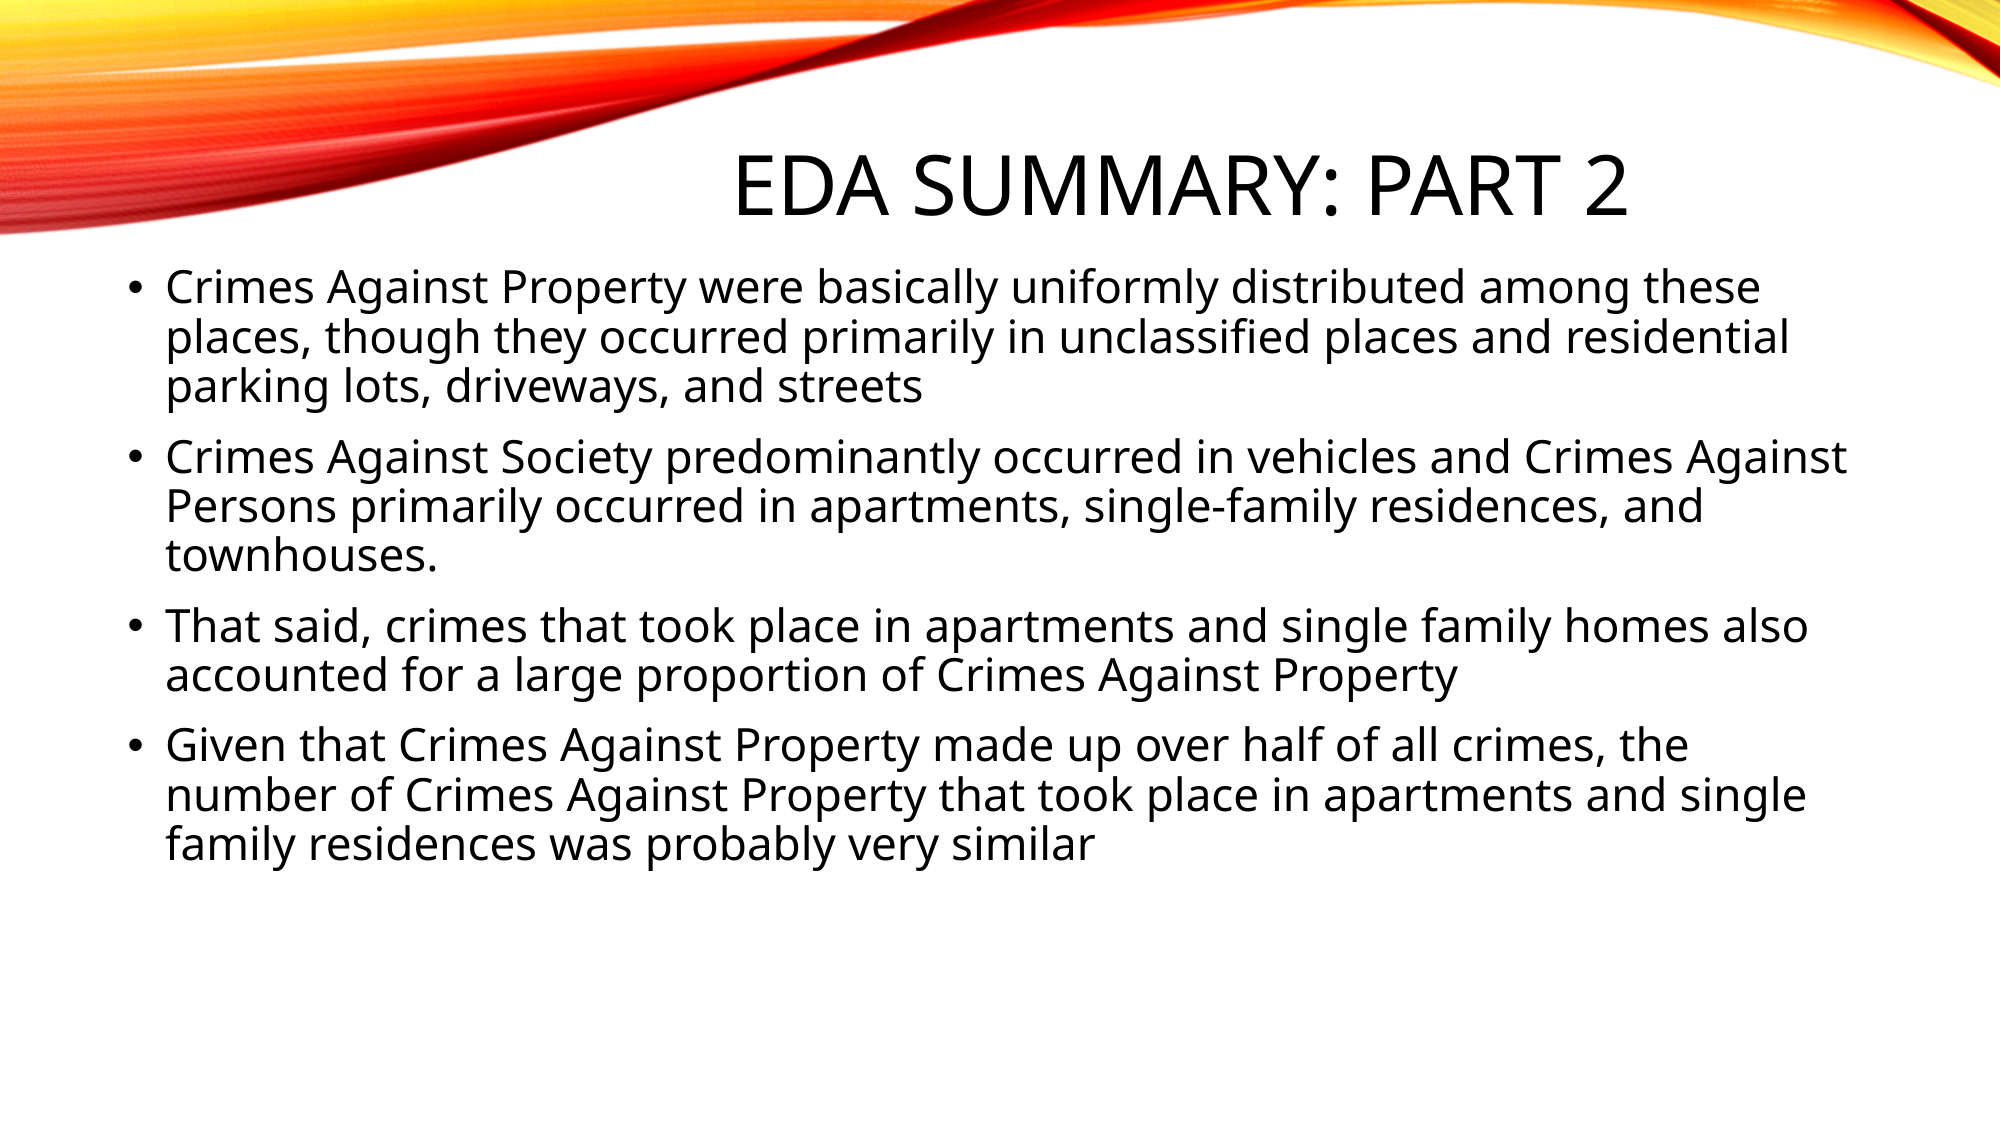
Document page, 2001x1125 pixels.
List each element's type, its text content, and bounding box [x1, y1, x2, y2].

picture [0, 0, 2000, 237]
title EDA Summary: Part 2 [474, 82, 1888, 256]
list Crimes Against Property were basically uniformly distributed among these places, though they occurred primarily in unclassified places and residential parking lots, driveways, and streets Crimes Against Society predominantly occurred in vehicles and Crimes Against Persons primarily occurred in apartments, single-family residences, and townhouses. That said, crimes that took place in apartments and single family homes also accounted for a large proportion of Crimes Against Property Given that Crimes Against Property made up over half of all crimes, the number of Crimes Against Property that took place in apartments and single family residences was probably very similar [112, 256, 1888, 1088]
